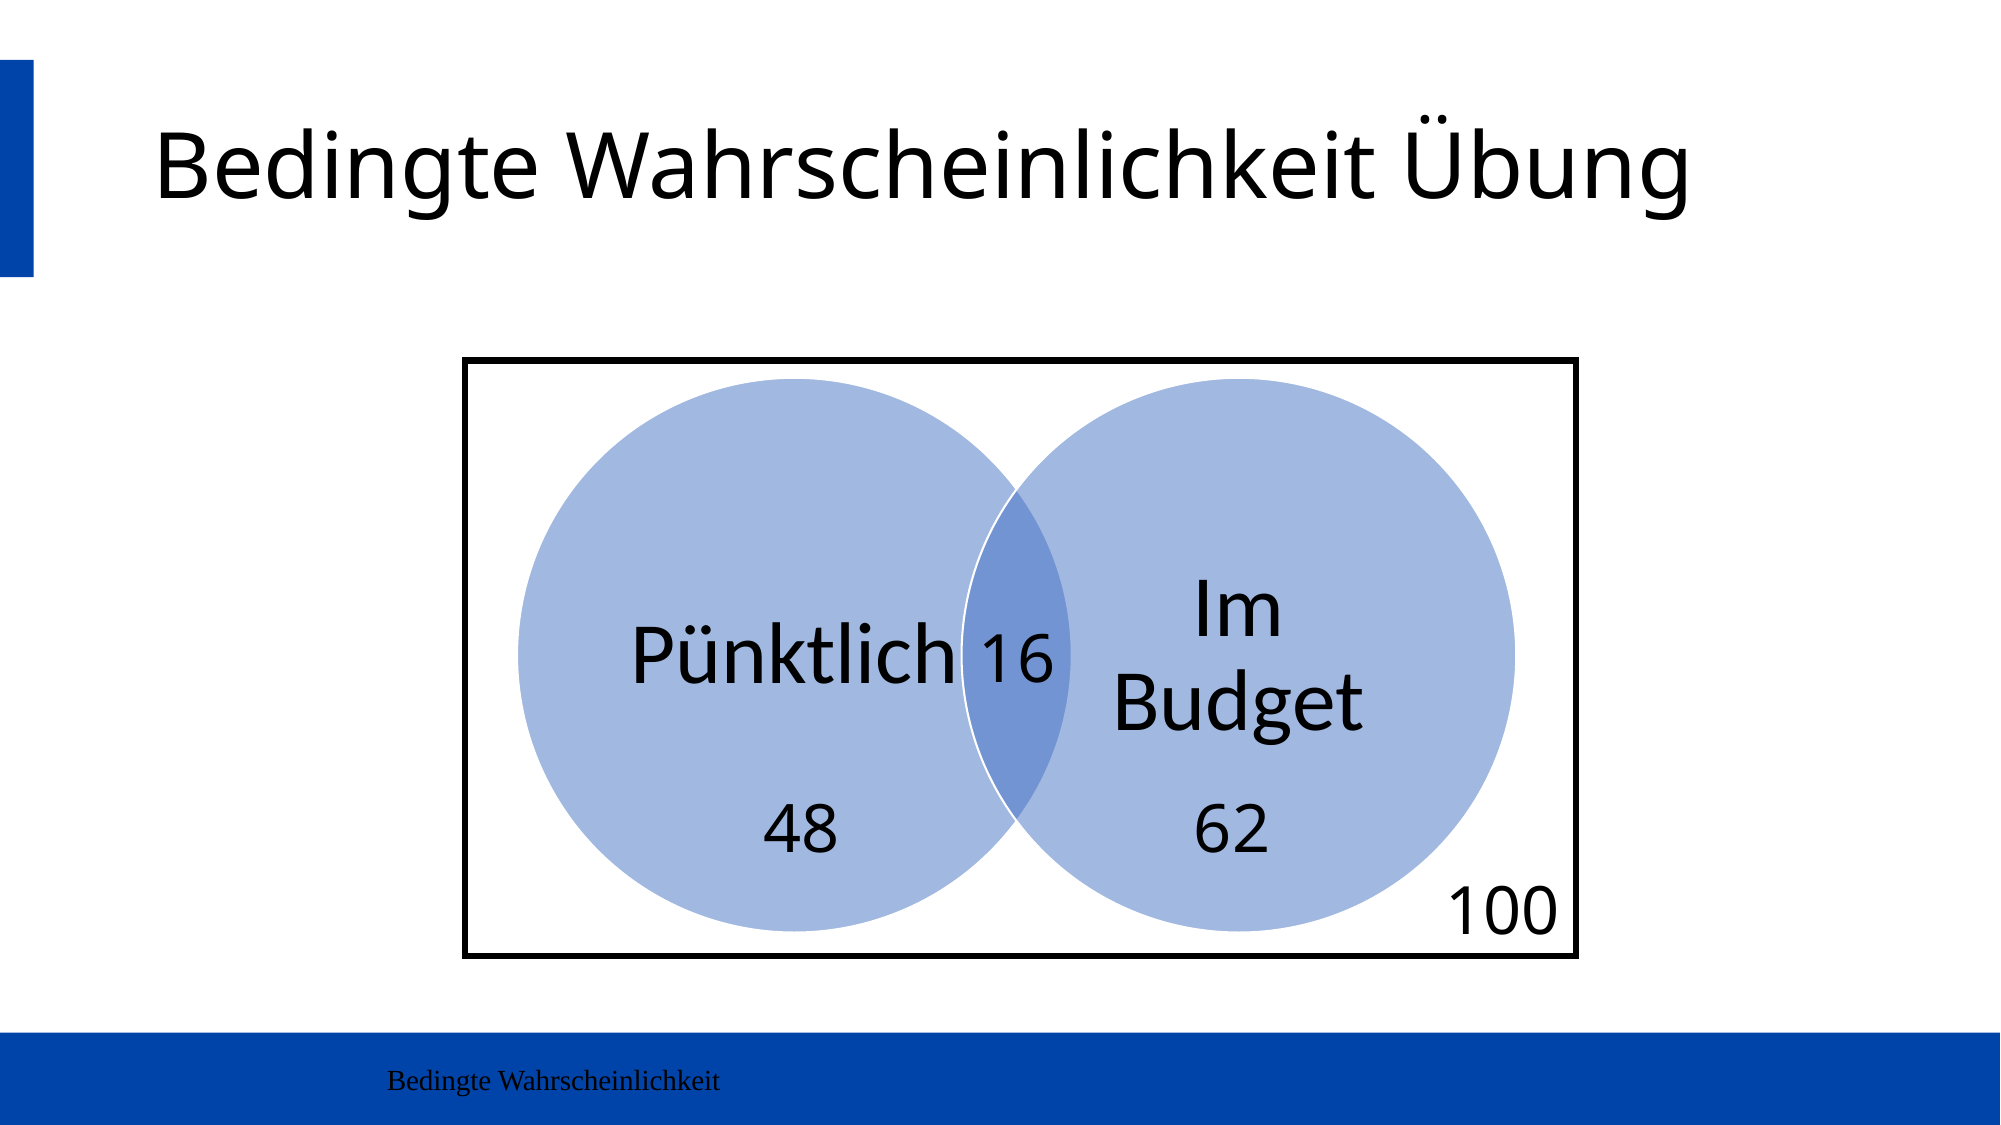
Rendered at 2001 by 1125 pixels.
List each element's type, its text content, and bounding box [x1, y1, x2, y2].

title Bedingte Wahrscheinlichkeit Übung [137, 59, 1863, 278]
footer Bedingte Wahrscheinlichkeit [33, 1048, 1074, 1109]
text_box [465, 277, 1578, 957]
